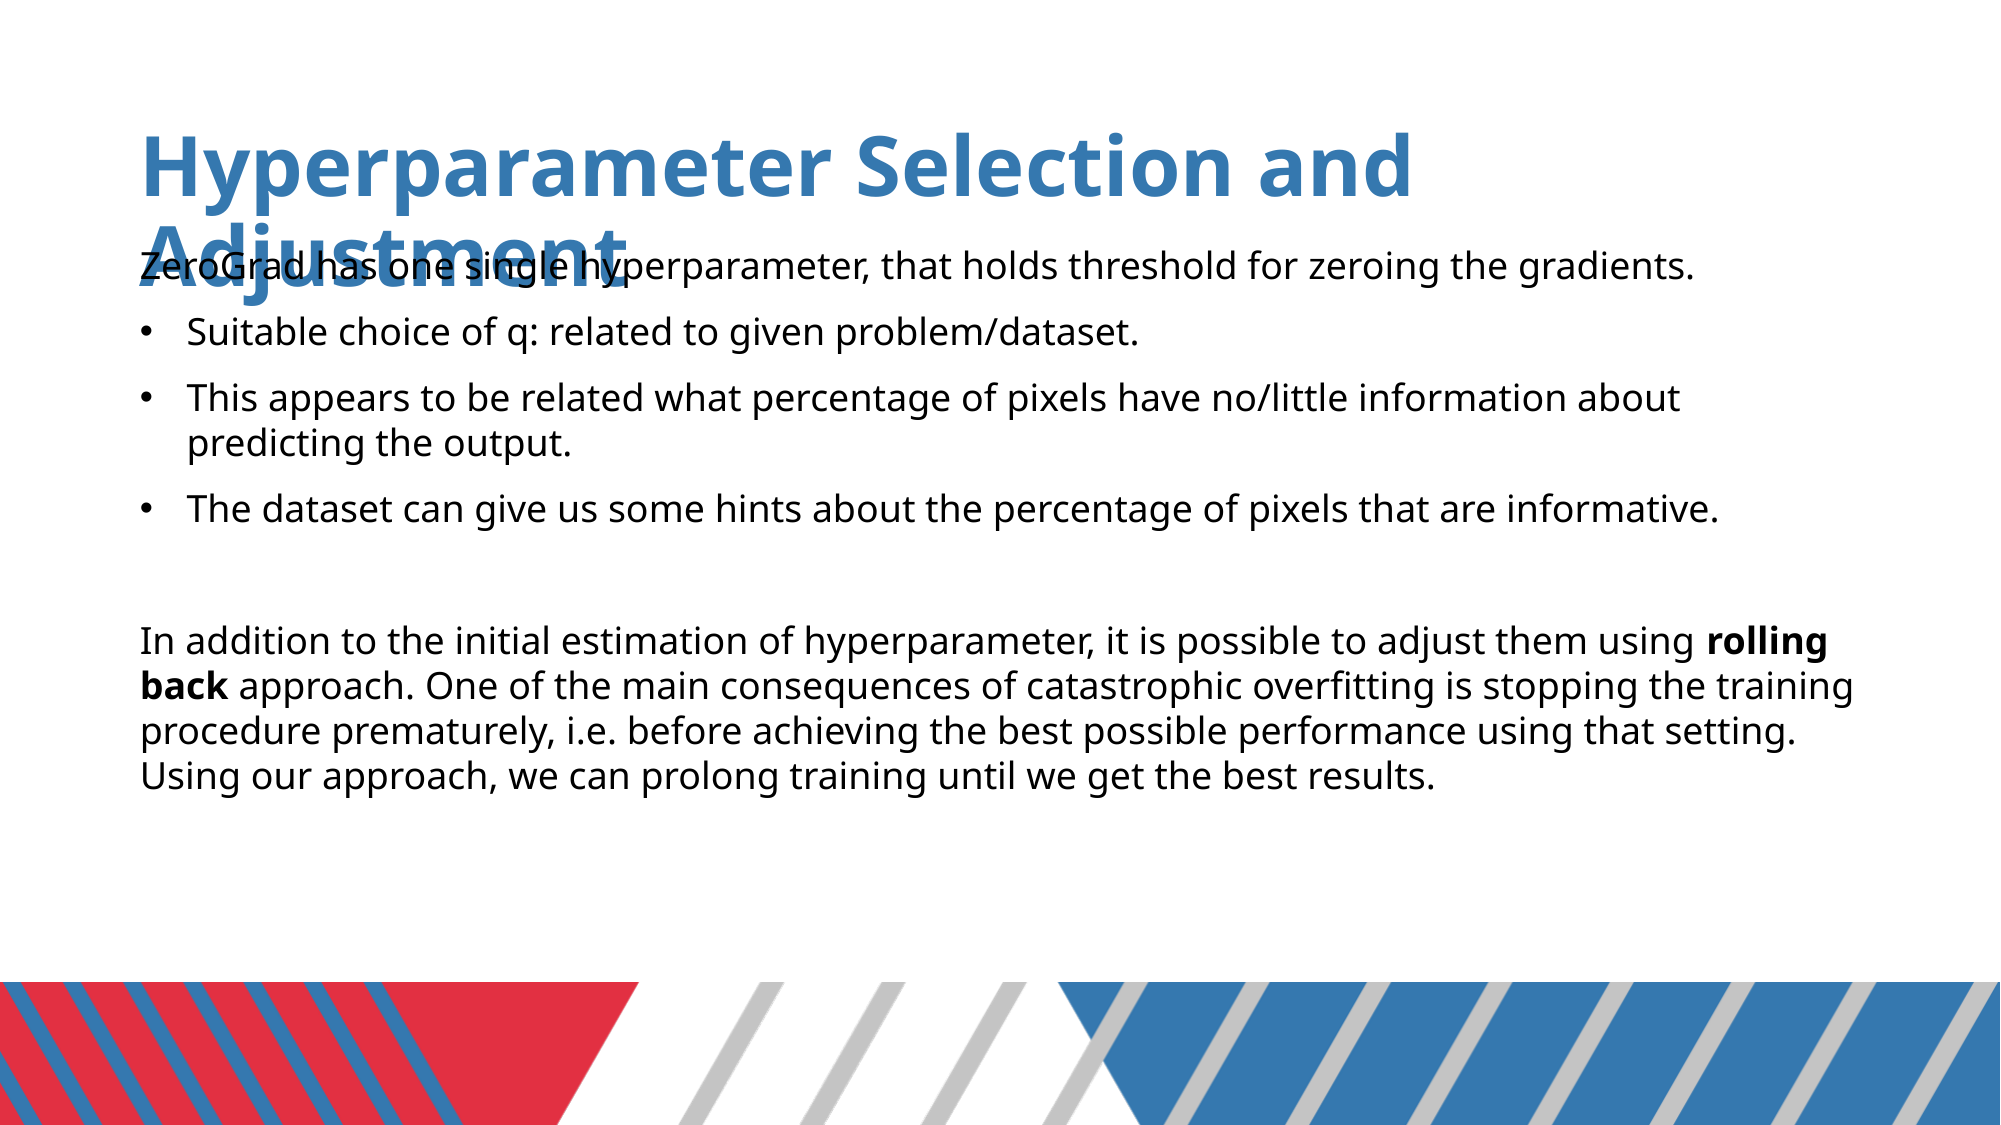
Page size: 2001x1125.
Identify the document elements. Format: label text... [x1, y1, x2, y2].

picture [0, 982, 2000, 1125]
list ZeroGrad has one single hyperparameter, that holds threshold for zeroing the gradients. Suitable choice of q: related to given problem/dataset. This appears to be related what percentage of pixels have no/little information about predicting the output. The dataset can give us some hints about the percentage of pixels that are informative. In addition to the initial estimation of hyperparameter, it is possible to adjust them using rolling back approach. One of the main consequences of catastrophic overfitting is stopping the training procedure prematurely, i.e. before achieving the best possible performance using that setting. Using our approach, we can prolong training until we get the best results. [125, 234, 1875, 946]
title Hyperparameter Selection and Adjustment [125, 117, 1863, 224]
